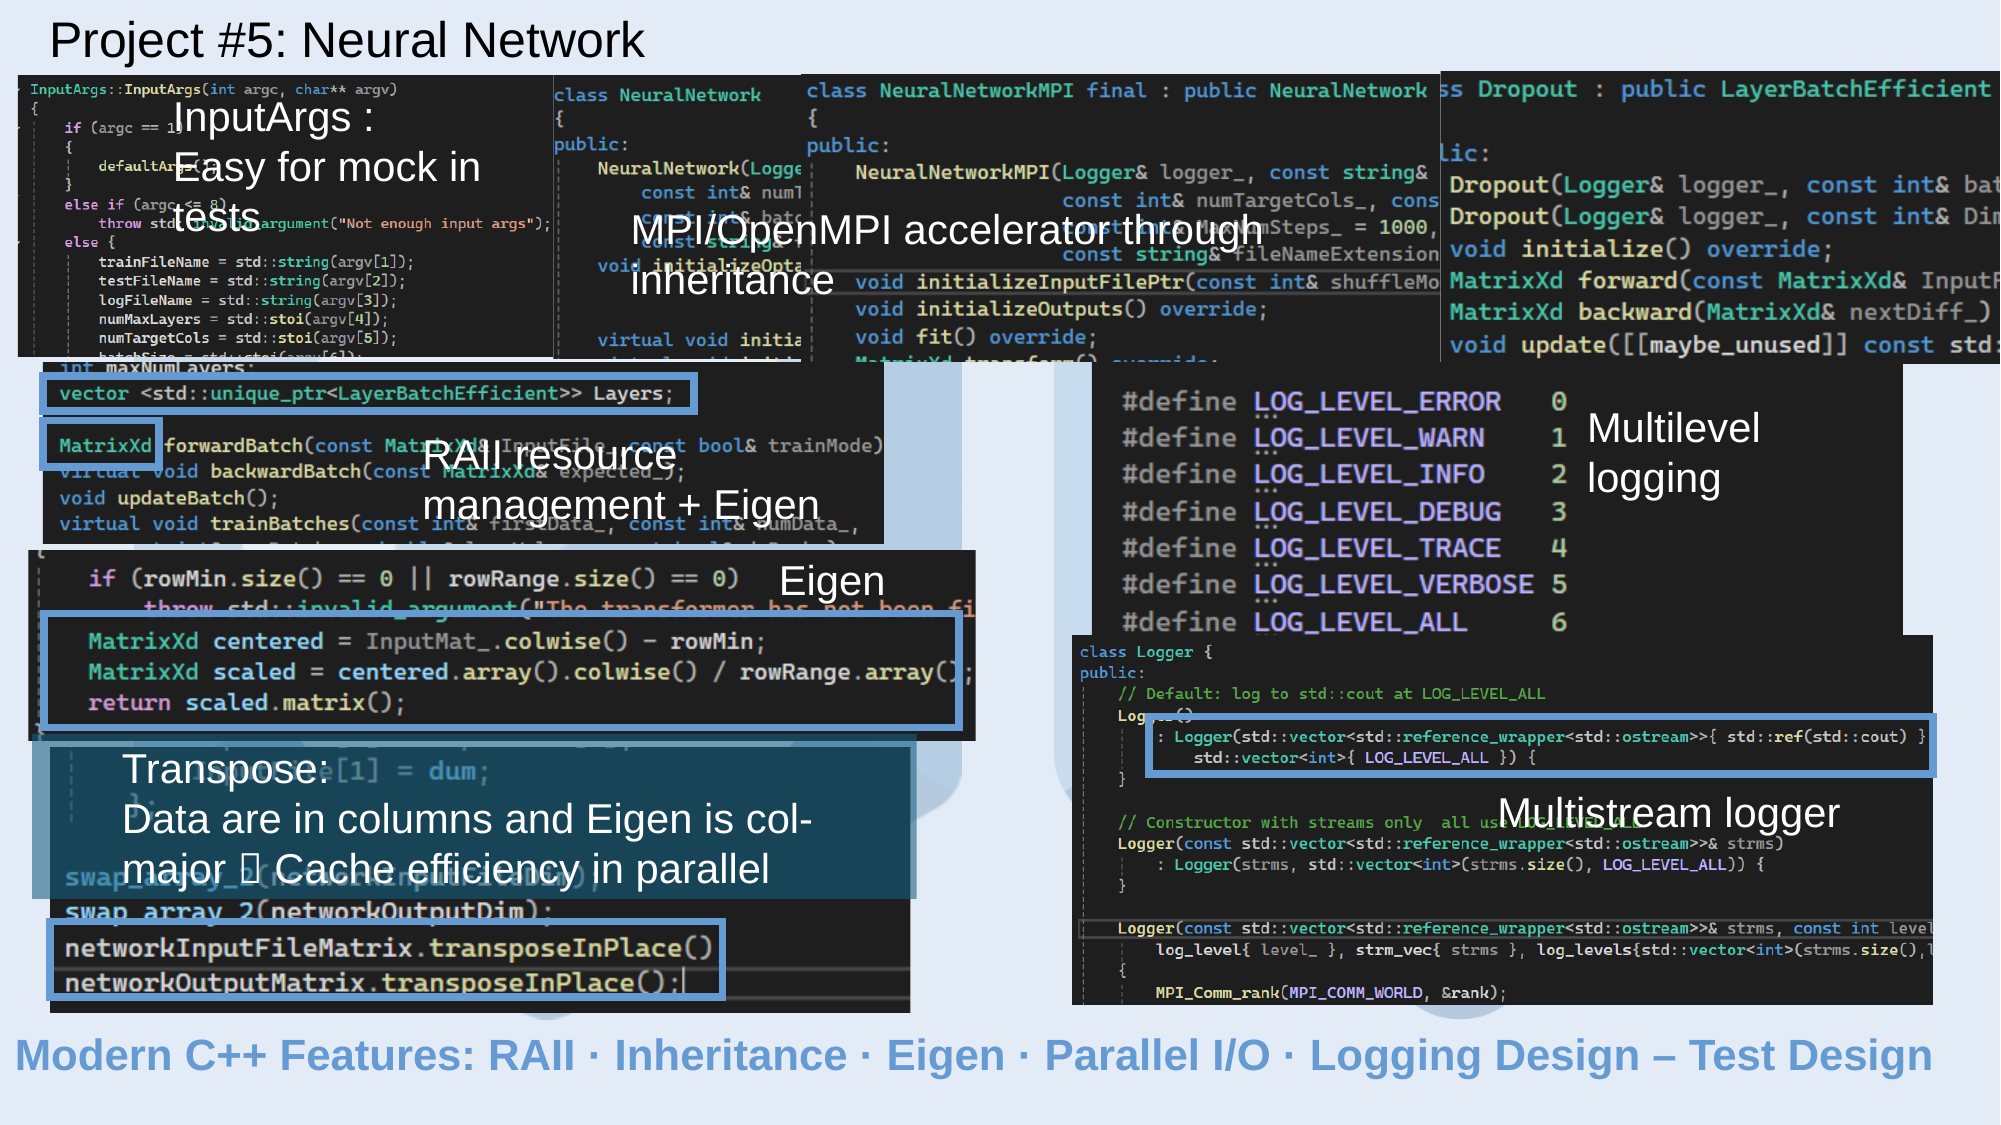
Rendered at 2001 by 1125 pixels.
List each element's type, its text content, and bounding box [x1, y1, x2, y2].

text_box Modern C++ Features: RAII · Inheritance · Eigen · Parallel I/O · Logging Design – Test Design [0, 1019, 2000, 1087]
text_box Project #5: Neural Network [34, 0, 2000, 75]
picture [17, 69, 2000, 1020]
text_box Multilevel logging [1904, 393, 1910, 509]
text_box Transpose: Data are in columns and Eigen is col-major  Cache efficiency in parallel [32, 741, 133, 899]
